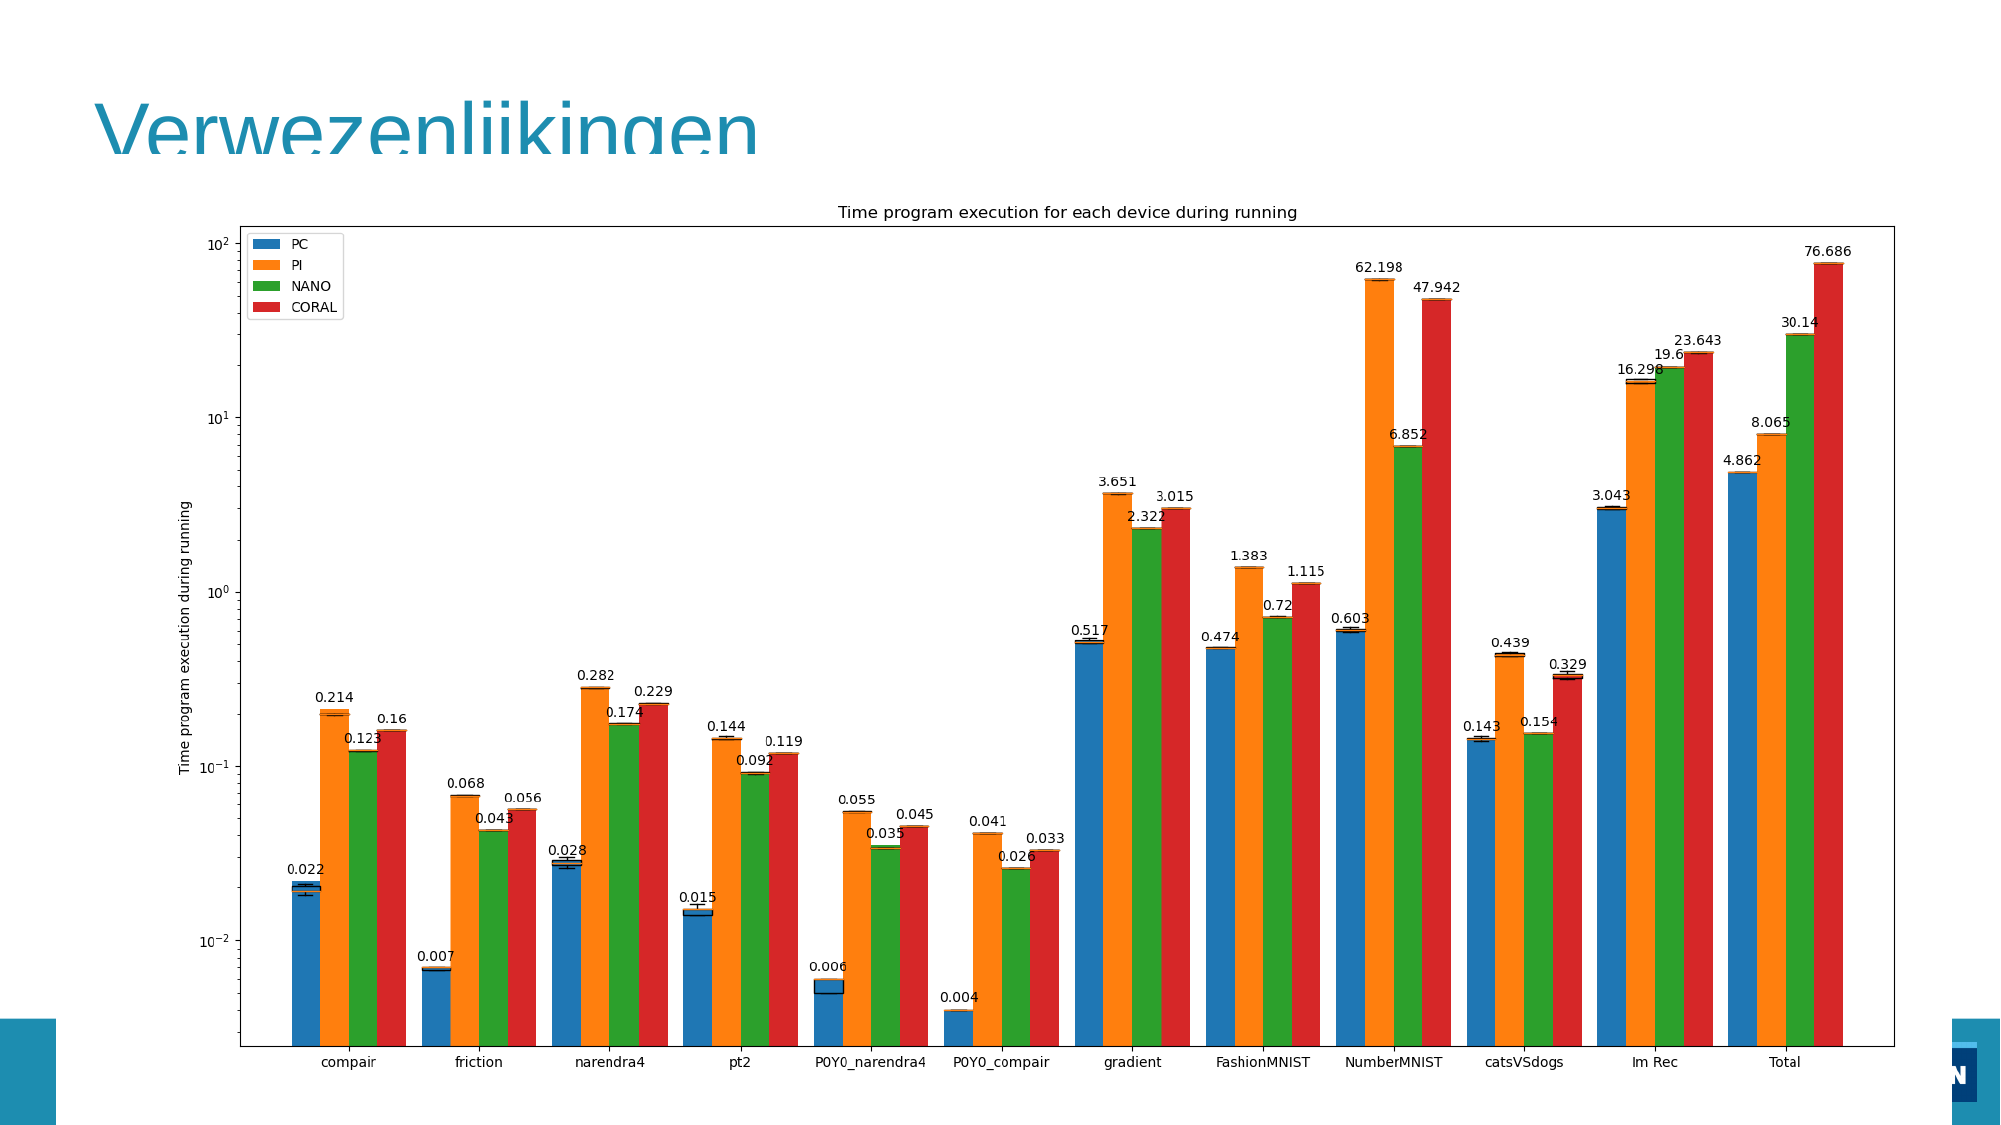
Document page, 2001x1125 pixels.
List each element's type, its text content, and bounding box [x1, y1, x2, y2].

title Verwezenlijkingen [94, 33, 1906, 154]
picture [1952, 1042, 1977, 1102]
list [56, 154, 1952, 1125]
